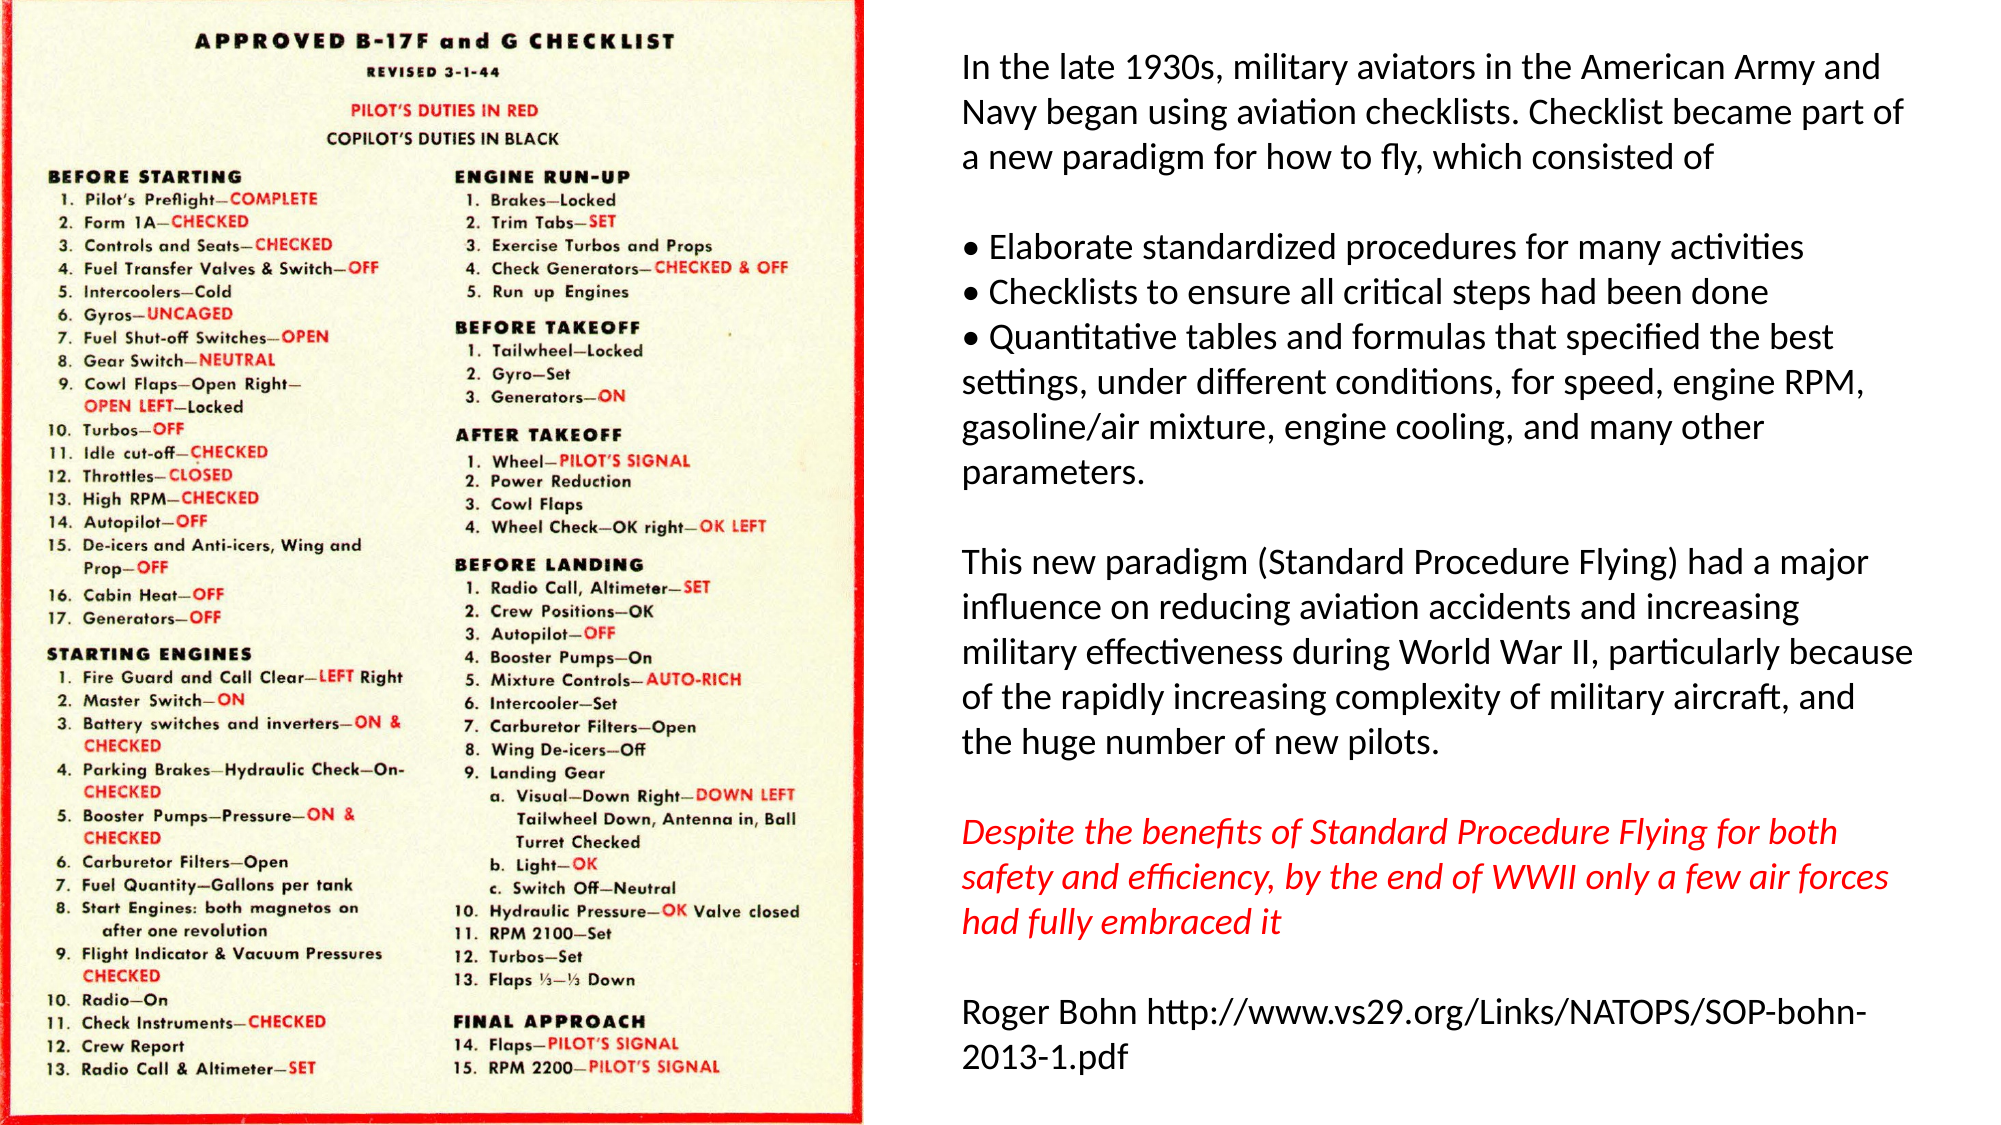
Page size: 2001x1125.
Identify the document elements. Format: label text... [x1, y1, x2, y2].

picture [0, 0, 864, 1125]
text_box In the late 1930s, military aviators in the American Army and Navy began using aviation checklists. Checklist became part of a new paradigm for how to fly, which consisted of • Elaborate standardized procedures for many activities • Checklists to ensure all critical steps had been done • Quantitative tables and formulas that specified the best settings, under different conditions, for speed, engine RPM, gasoline/air mixture, engine cooling, and many other parameters. This new paradigm (Standard Procedure Flying) had a major influence on reducing aviation accidents and increasing military effectiveness during World War II, particularly because of the rapidly increasing complexity of military aircraft, and the huge number of new pilots. Despite the benefits of Standard Procedure Flying for both safety and efficiency, by the end of WWII only a few air forces had fully embraced it Roger Bohn http://www.vs29.org/Links/NATOPS/SOP-bohn-2013-1.pdf [946, 34, 1930, 1085]
